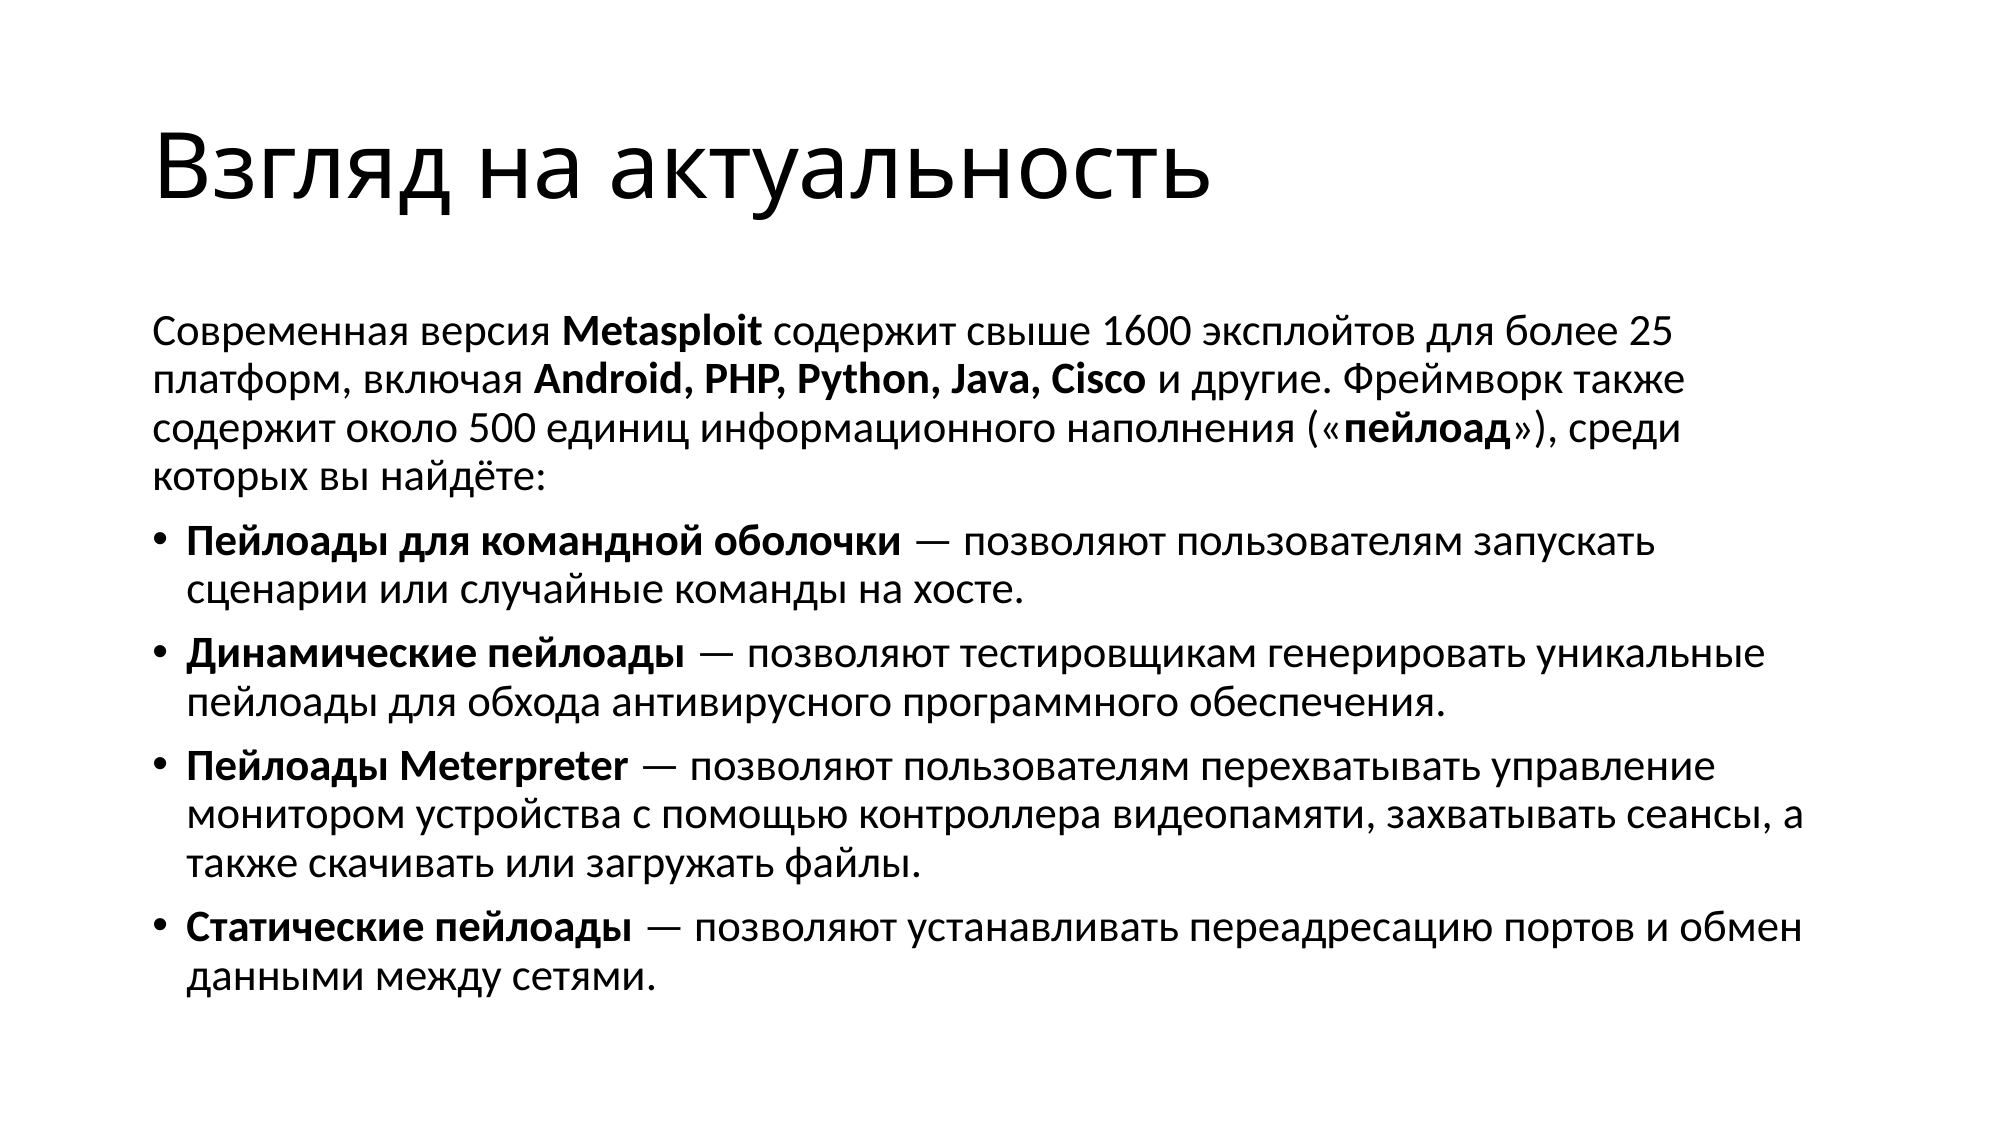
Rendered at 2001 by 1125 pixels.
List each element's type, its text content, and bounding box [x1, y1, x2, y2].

title Взгляд на актуальность [137, 59, 1863, 278]
list Современная версия Metasploit содержит свыше 1600 эксплойтов для более 25 платформ, включая Android, PHP, Python, Java, Cisco и другие. Фреймворк также содержит около 500 единиц информационного наполнения («пейлоад»), среди которых вы найдёте: Пейлоады для командной оболочки — позволяют пользователям запускать сценарии или случайные команды на хосте. Динамические пейлоады — позволяют тестировщикам генерировать уникальные пейлоады для обхода антивирусного программного обеспечения. Пейлоады Meterpreter — позволяют пользователям перехватывать управление монитором устройства с помощью контроллера видеопамяти, захватывать сеансы, а также скачивать или загружать файлы. Статические пейлоады — позволяют устанавливать переадресацию портов и обмен данными между сетями. [137, 299, 1863, 1014]
